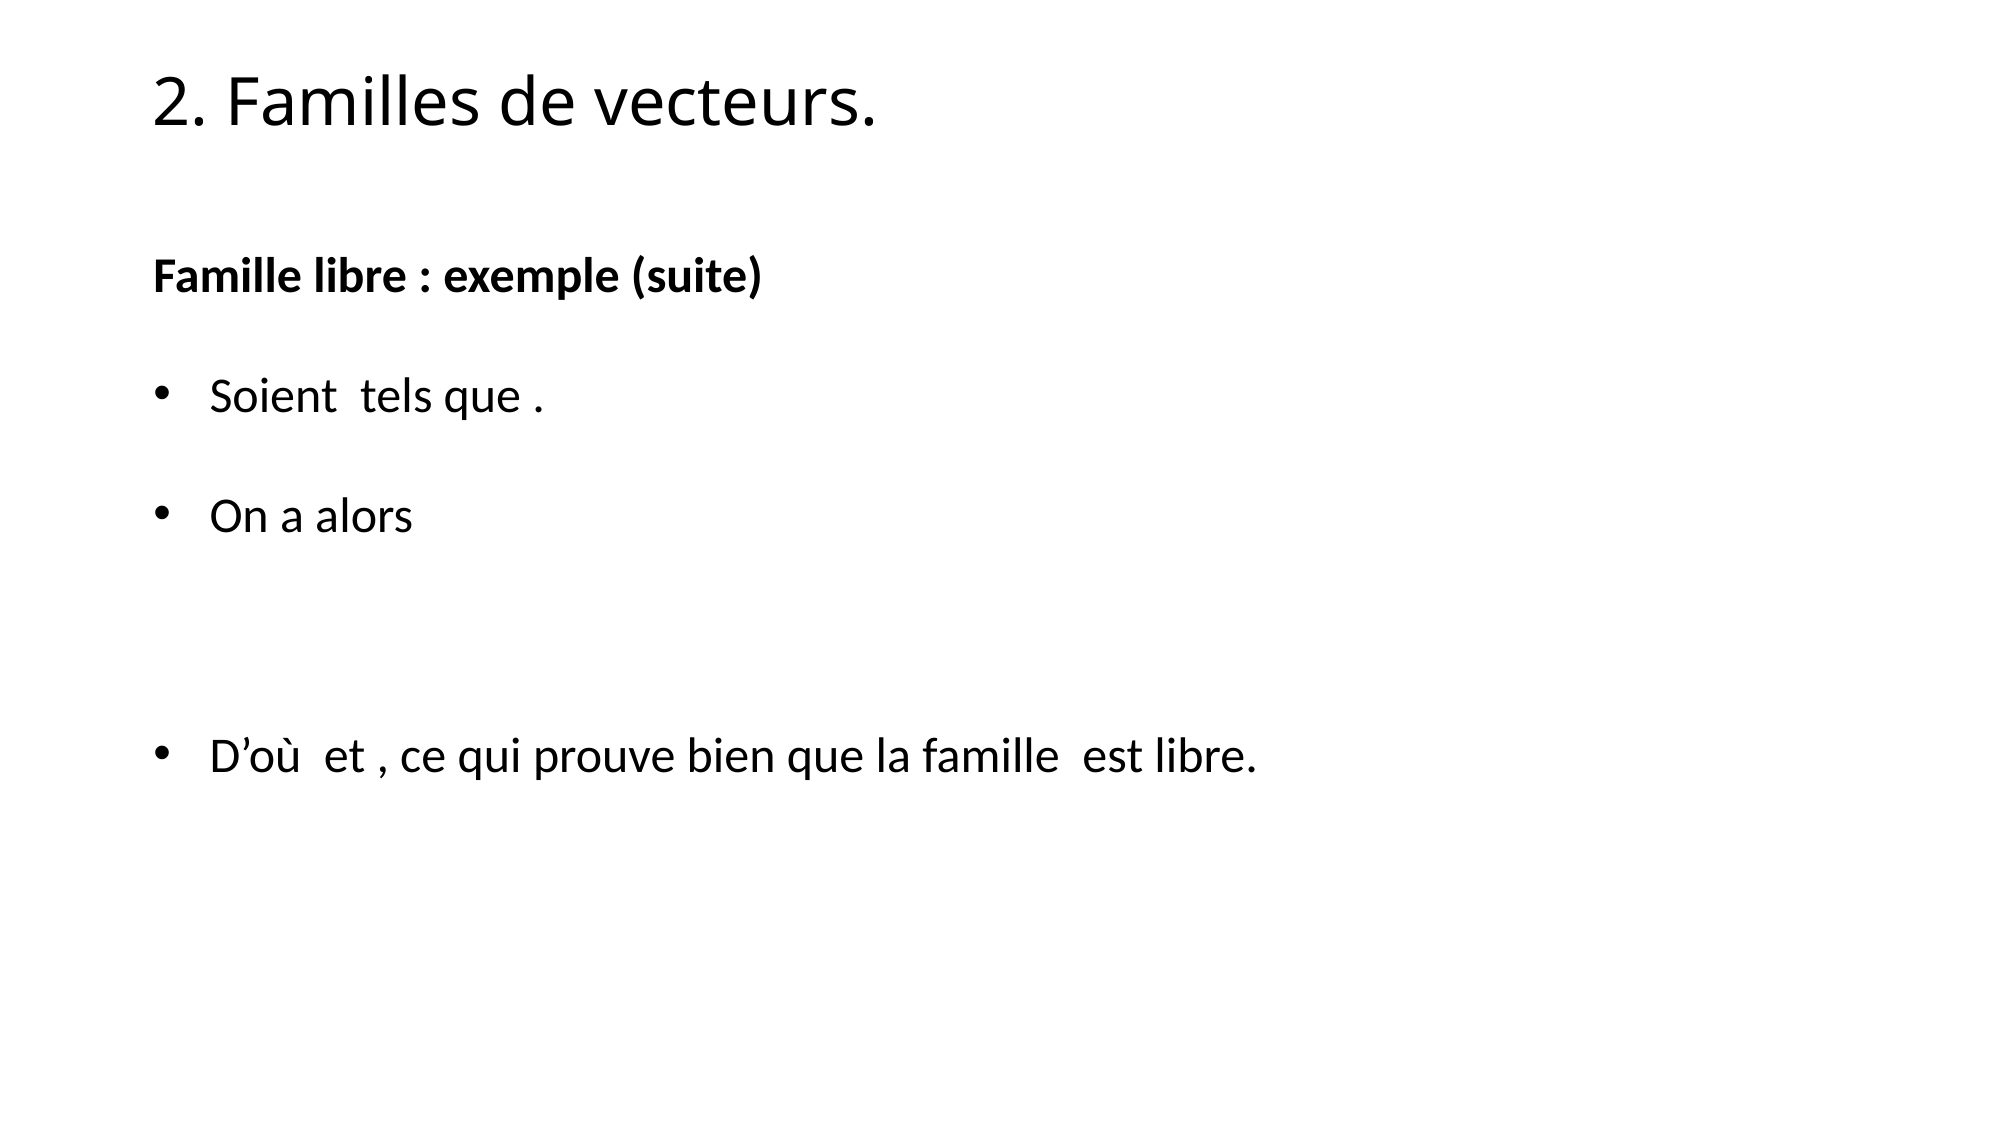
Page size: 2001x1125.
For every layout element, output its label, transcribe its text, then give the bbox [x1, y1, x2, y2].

text_box 2. Familles de vecteurs. [137, 59, 1863, 155]
